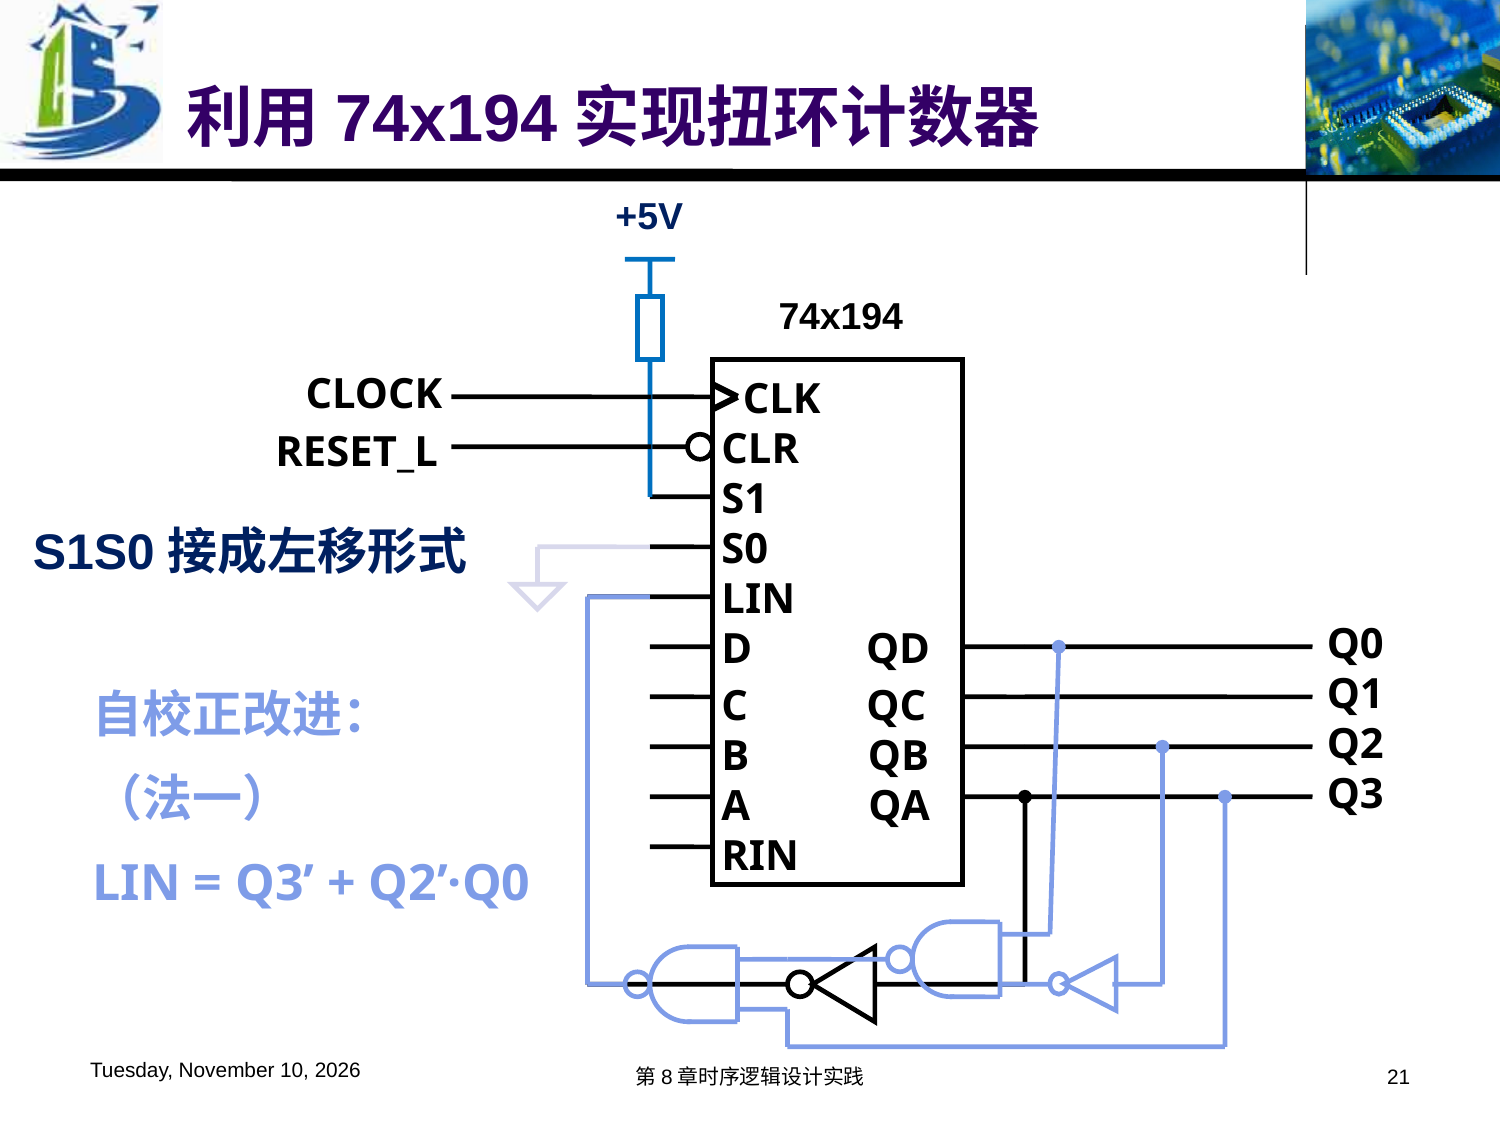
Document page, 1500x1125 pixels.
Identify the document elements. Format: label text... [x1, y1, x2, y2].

text_box 自校正改进： （法一） LIN = Q3’ + Q2’·Q0 [77, 651, 546, 919]
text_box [587, 596, 1226, 1047]
slide_number 21 [1074, 1055, 1426, 1101]
title 利用74x194实现扭环计数器 [170, 49, 1394, 163]
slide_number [74, 1048, 426, 1101]
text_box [649, 283, 1026, 594]
picture [0, 0, 163, 163]
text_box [599, 183, 699, 497]
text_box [249, 359, 652, 483]
picture [1306, 163, 1344, 175]
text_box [512, 546, 651, 610]
picture [1306, 0, 1500, 175]
footer 第8章时序逻辑设计实践 [512, 1055, 988, 1101]
text_box S1S0接成左移形式 [18, 511, 482, 587]
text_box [1229, 609, 1401, 825]
